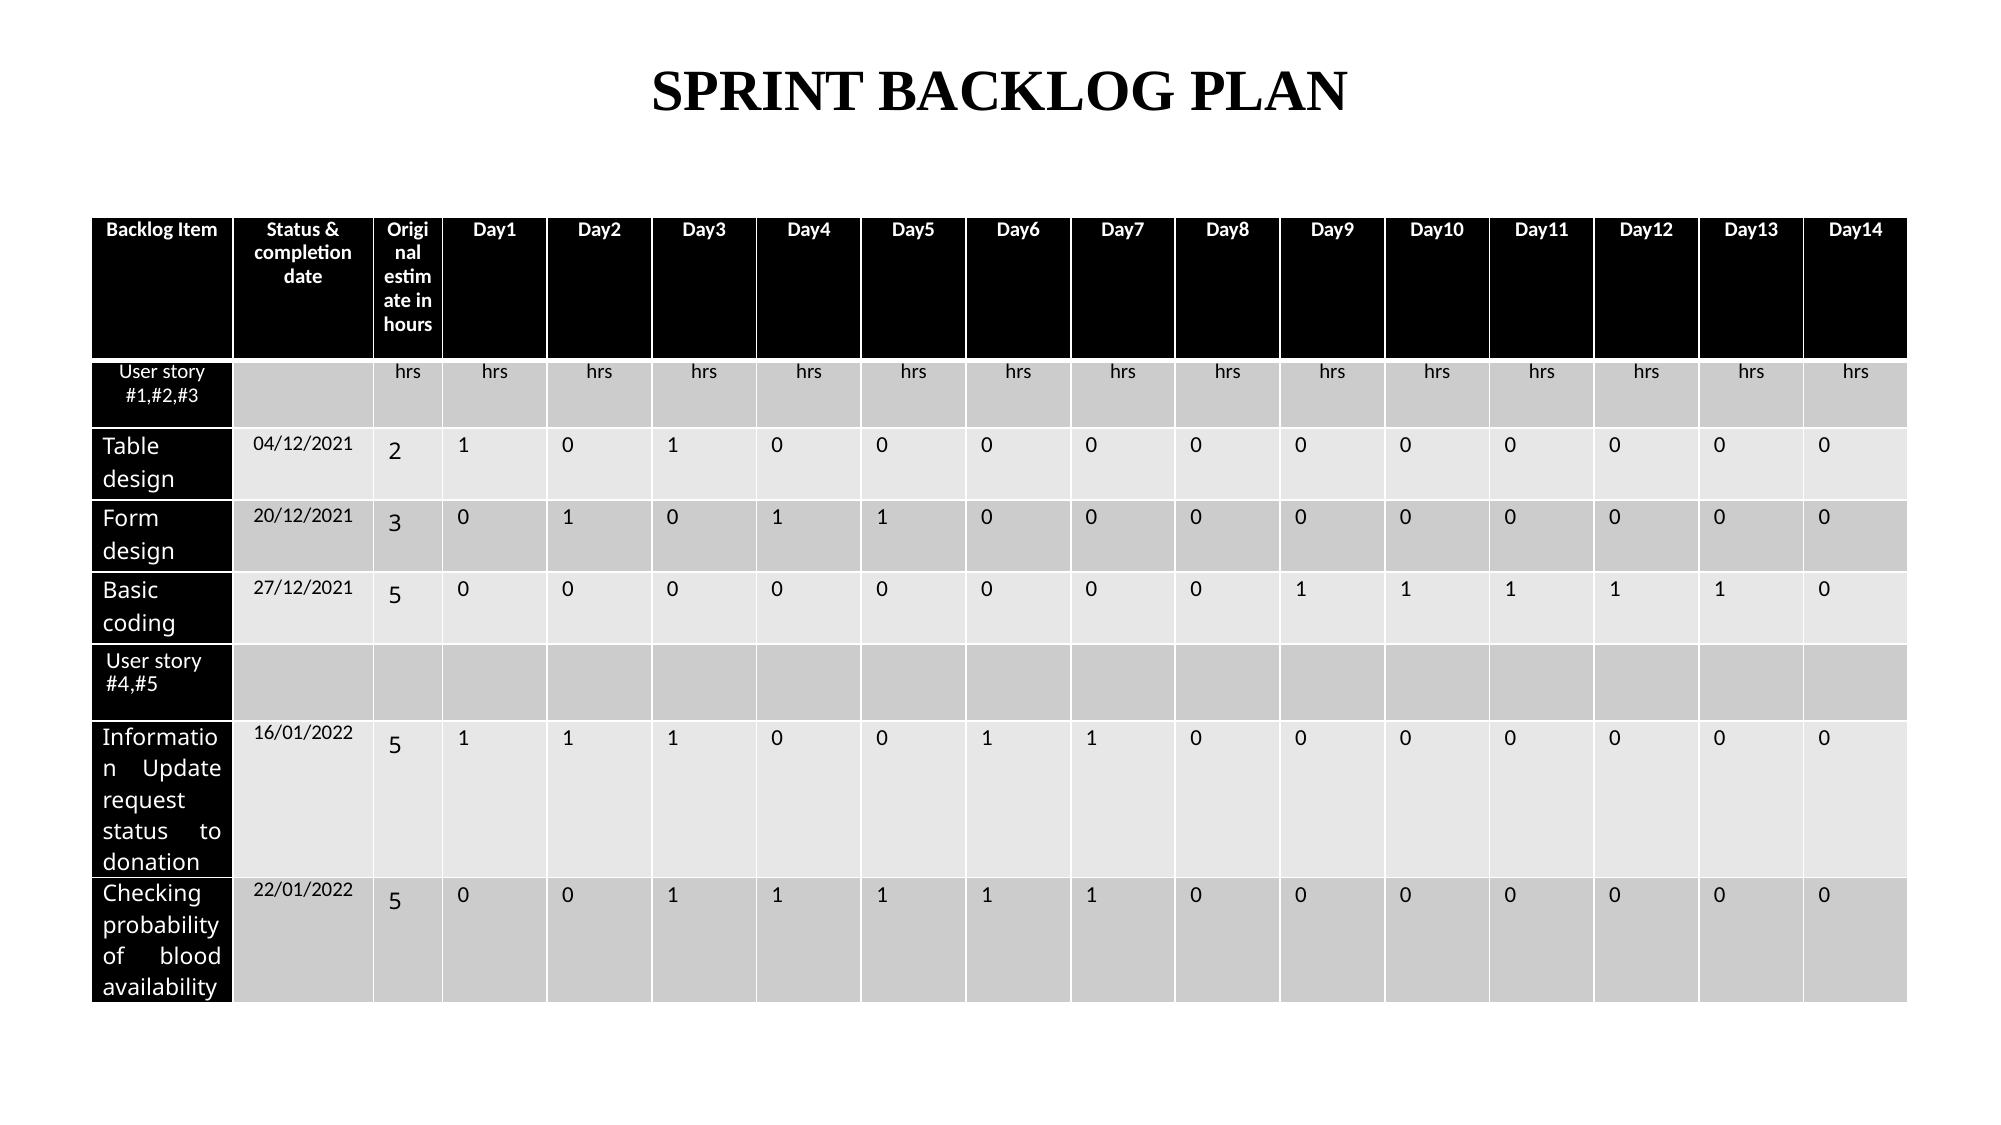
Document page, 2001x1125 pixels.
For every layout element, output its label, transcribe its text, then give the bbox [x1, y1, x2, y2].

table_cell 0 [1804, 501, 1907, 571]
table_cell [374, 645, 442, 720]
table_cell [1281, 645, 1384, 720]
table_cell hrs [653, 363, 756, 427]
table_cell 5 [374, 573, 442, 643]
table_cell [1072, 645, 1174, 720]
table_cell 1 [757, 501, 860, 571]
table_header Original estimate in hours [374, 218, 442, 358]
table_cell 0 [548, 429, 651, 499]
table_cell 0 [1804, 429, 1907, 499]
table_cell 0 [1490, 722, 1593, 877]
table_cell hrs [1176, 363, 1279, 427]
table_cell hrs [1595, 363, 1698, 427]
table_cell 0 [548, 878, 651, 1002]
table_cell [1386, 645, 1489, 720]
table_cell 1 [1700, 573, 1803, 643]
table_cell hrs [1490, 363, 1593, 427]
table_cell 0 [862, 573, 965, 643]
table_cell 22/01/2022 [234, 878, 373, 1002]
table_cell [1490, 645, 1593, 720]
table_cell 0 [1281, 722, 1384, 877]
table_cell hrs [1072, 363, 1174, 427]
table_cell hrs [443, 363, 546, 427]
table_cell 1 [653, 878, 756, 1002]
table_cell hrs [967, 363, 1070, 427]
table_cell 27/12/2021 [234, 573, 373, 643]
table_cell 0 [1595, 429, 1698, 499]
table_cell [1804, 645, 1907, 720]
table_header Day8 [1176, 218, 1279, 358]
table_header Day13 [1700, 218, 1803, 358]
table_cell Form design [92, 501, 232, 571]
table_cell 0 [1804, 573, 1907, 643]
table_cell [1176, 645, 1279, 720]
table_header Day11 [1490, 218, 1593, 358]
table_cell 0 [1281, 429, 1384, 499]
table_header Day5 [862, 218, 965, 358]
table_cell 1 [862, 501, 965, 571]
table_cell 0 [1700, 429, 1803, 499]
table_cell 0 [443, 573, 546, 643]
table_header Day7 [1072, 218, 1174, 358]
table_cell 0 [443, 878, 546, 1002]
table_cell 04/12/2021 [234, 429, 373, 499]
table_cell User story #1,#2,#3 [92, 363, 232, 427]
table_cell 0 [548, 573, 651, 643]
table_cell hrs [757, 363, 860, 427]
table_cell 0 [1176, 501, 1279, 571]
table_cell [967, 645, 1070, 720]
table_cell 0 [757, 429, 860, 499]
table_header Day10 [1386, 218, 1489, 358]
table_cell User story #4,#5 [92, 645, 232, 720]
table_cell Checking probability of blood availability [92, 878, 232, 1002]
table_header Day1 [443, 218, 546, 358]
table_cell 1 [443, 429, 546, 499]
table_cell 0 [1595, 501, 1698, 571]
table_cell 1 [1386, 573, 1489, 643]
table_cell 0 [1804, 722, 1907, 877]
table_header Day9 [1281, 218, 1384, 358]
table_cell [757, 645, 860, 720]
table_cell 1 [967, 722, 1070, 877]
table_header Day6 [967, 218, 1070, 358]
table_cell 1 [1490, 573, 1593, 643]
table_header Day2 [548, 218, 651, 358]
table_cell 0 [1176, 722, 1279, 877]
table_cell 1 [1595, 573, 1698, 643]
table_cell [1595, 645, 1698, 720]
table_cell 0 [1072, 429, 1174, 499]
table_cell 1 [1281, 573, 1384, 643]
table_cell 0 [1804, 878, 1907, 1002]
table_cell 0 [1700, 501, 1803, 571]
table_cell 5 [374, 722, 442, 877]
table_cell 0 [757, 722, 860, 877]
table_cell 0 [1072, 501, 1174, 571]
table_cell 0 [1386, 501, 1489, 571]
table_cell 0 [1281, 878, 1384, 1002]
table_cell hrs [1700, 363, 1803, 427]
table_cell 0 [443, 501, 546, 571]
table_cell 1 [653, 429, 756, 499]
table_cell 1 [548, 722, 651, 877]
table_cell 2 [374, 429, 442, 499]
table_header Status & completion date [234, 218, 373, 358]
table_cell hrs [548, 363, 651, 427]
table_cell 0 [862, 722, 965, 877]
table_cell hrs [1281, 363, 1384, 427]
table_cell 0 [1490, 878, 1593, 1002]
table_cell hrs [374, 363, 442, 427]
table_cell 1 [1072, 722, 1174, 877]
title SPRINT BACKLOG PLAN [137, 38, 1863, 217]
table_cell 0 [1386, 878, 1489, 1002]
table_cell 0 [1281, 501, 1384, 571]
table_cell 0 [653, 501, 756, 571]
table_cell 0 [1176, 429, 1279, 499]
table_cell hrs [1386, 363, 1489, 427]
table_cell 0 [967, 573, 1070, 643]
table_cell Information Update request status to donation [92, 722, 232, 877]
table_cell 0 [1700, 878, 1803, 1002]
table_cell 16/01/2022 [234, 722, 373, 877]
table_cell 5 [374, 878, 442, 1002]
table_cell 1 [1072, 878, 1174, 1002]
table_cell Basic coding [92, 573, 232, 643]
table_cell 3 [374, 501, 442, 571]
table_cell [1700, 645, 1803, 720]
table_cell hrs [1804, 363, 1907, 427]
table_cell [548, 645, 651, 720]
table_cell 0 [967, 429, 1070, 499]
table_cell 0 [1386, 429, 1489, 499]
table_cell [234, 363, 373, 427]
table_cell 1 [862, 878, 965, 1002]
table_cell 1 [653, 722, 756, 877]
table_cell 0 [1176, 878, 1279, 1002]
table_cell [653, 645, 756, 720]
table_cell 0 [1595, 878, 1698, 1002]
table_cell 0 [1176, 573, 1279, 643]
table_cell 0 [1386, 722, 1489, 877]
table_cell 0 [653, 573, 756, 643]
table_cell hrs [862, 363, 965, 427]
table_cell Table design [92, 429, 232, 499]
table_cell [234, 645, 373, 720]
table_cell 0 [757, 573, 860, 643]
table_cell 0 [1700, 722, 1803, 877]
table_cell [443, 645, 546, 720]
table_cell 1 [757, 878, 860, 1002]
table_cell 1 [443, 722, 546, 877]
table_header Day4 [757, 218, 860, 358]
table_cell 0 [1595, 722, 1698, 877]
table_header Day14 [1804, 218, 1907, 358]
table_cell 1 [548, 501, 651, 571]
table_cell 0 [1072, 573, 1174, 643]
table_header Backlog Item [92, 218, 232, 358]
table_header Day3 [653, 218, 756, 358]
table_cell 0 [1490, 429, 1593, 499]
table_header Day12 [1595, 218, 1698, 358]
table_cell 0 [862, 429, 965, 499]
table_cell 0 [1490, 501, 1593, 571]
table_cell [862, 645, 965, 720]
table_cell 20/12/2021 [234, 501, 373, 571]
table_cell 1 [967, 878, 1070, 1002]
table_cell 0 [967, 501, 1070, 571]
